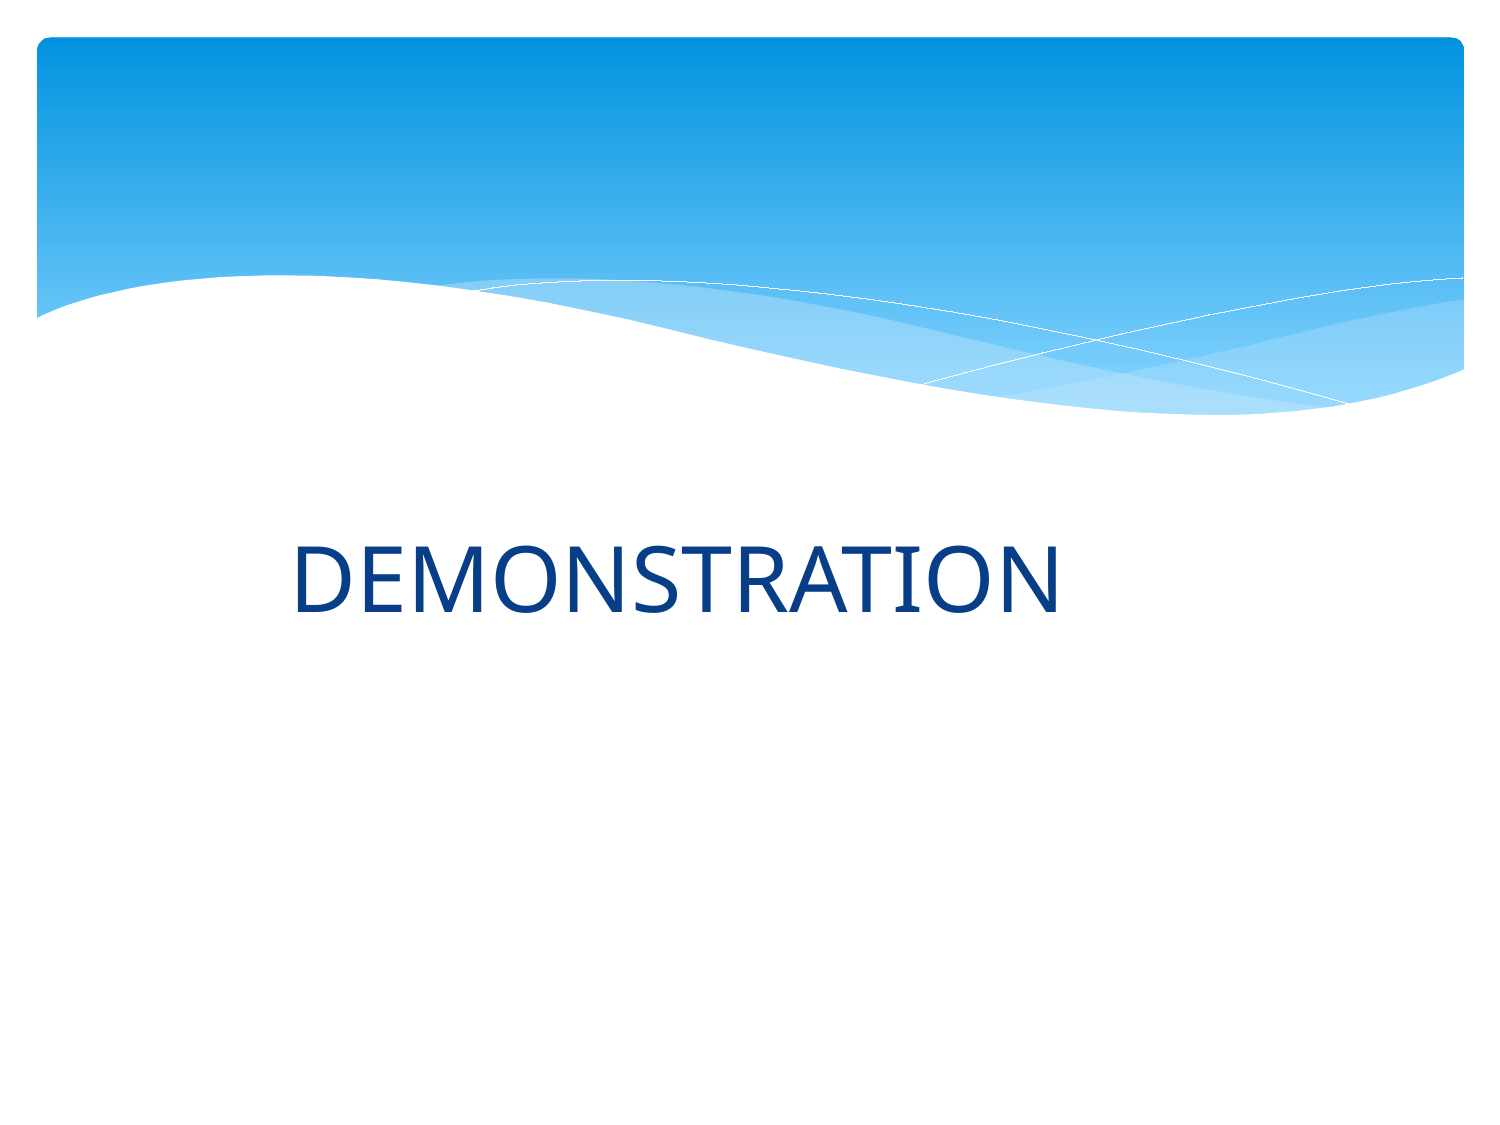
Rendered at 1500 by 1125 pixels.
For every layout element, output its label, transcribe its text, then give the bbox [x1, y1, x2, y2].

list DEMONSTRATION [274, 512, 1190, 699]
